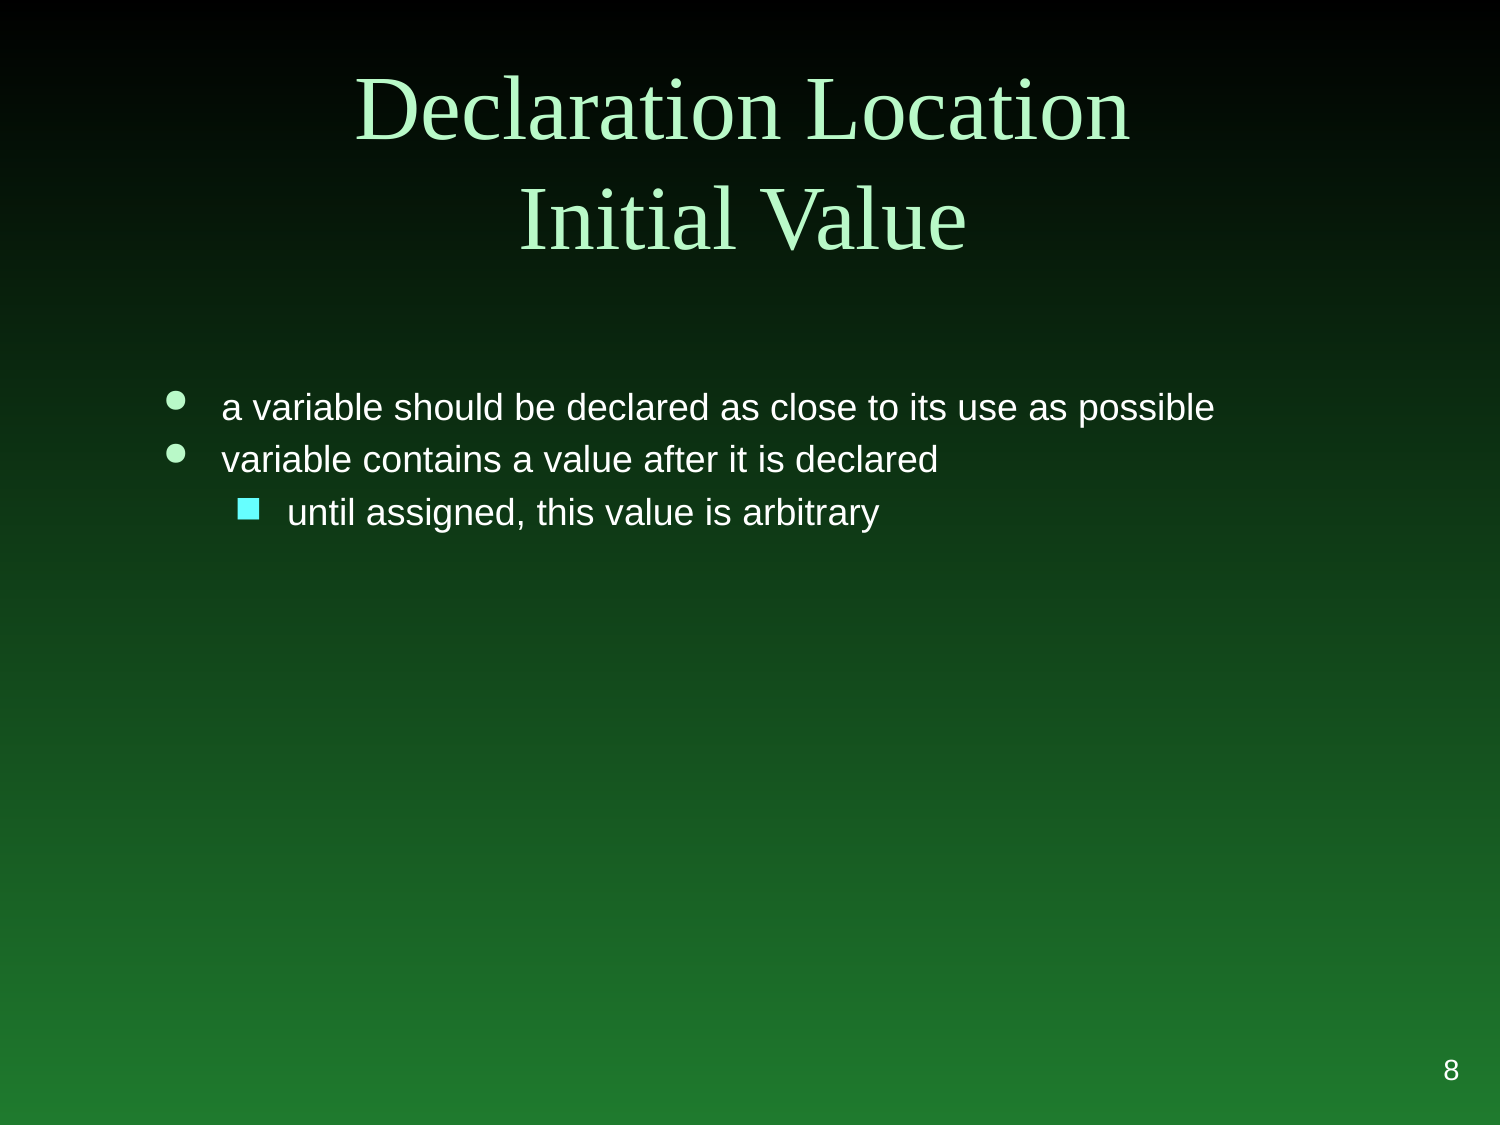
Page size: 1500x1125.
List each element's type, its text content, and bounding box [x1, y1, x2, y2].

title Declaration Location Initial Value [99, 37, 1388, 275]
slide_number 8 [1274, 1024, 1475, 1113]
list a variable should be declared as close to its use as possible variable contains a value after it is declared until assigned, this value is arbitrary [150, 375, 1388, 1000]
